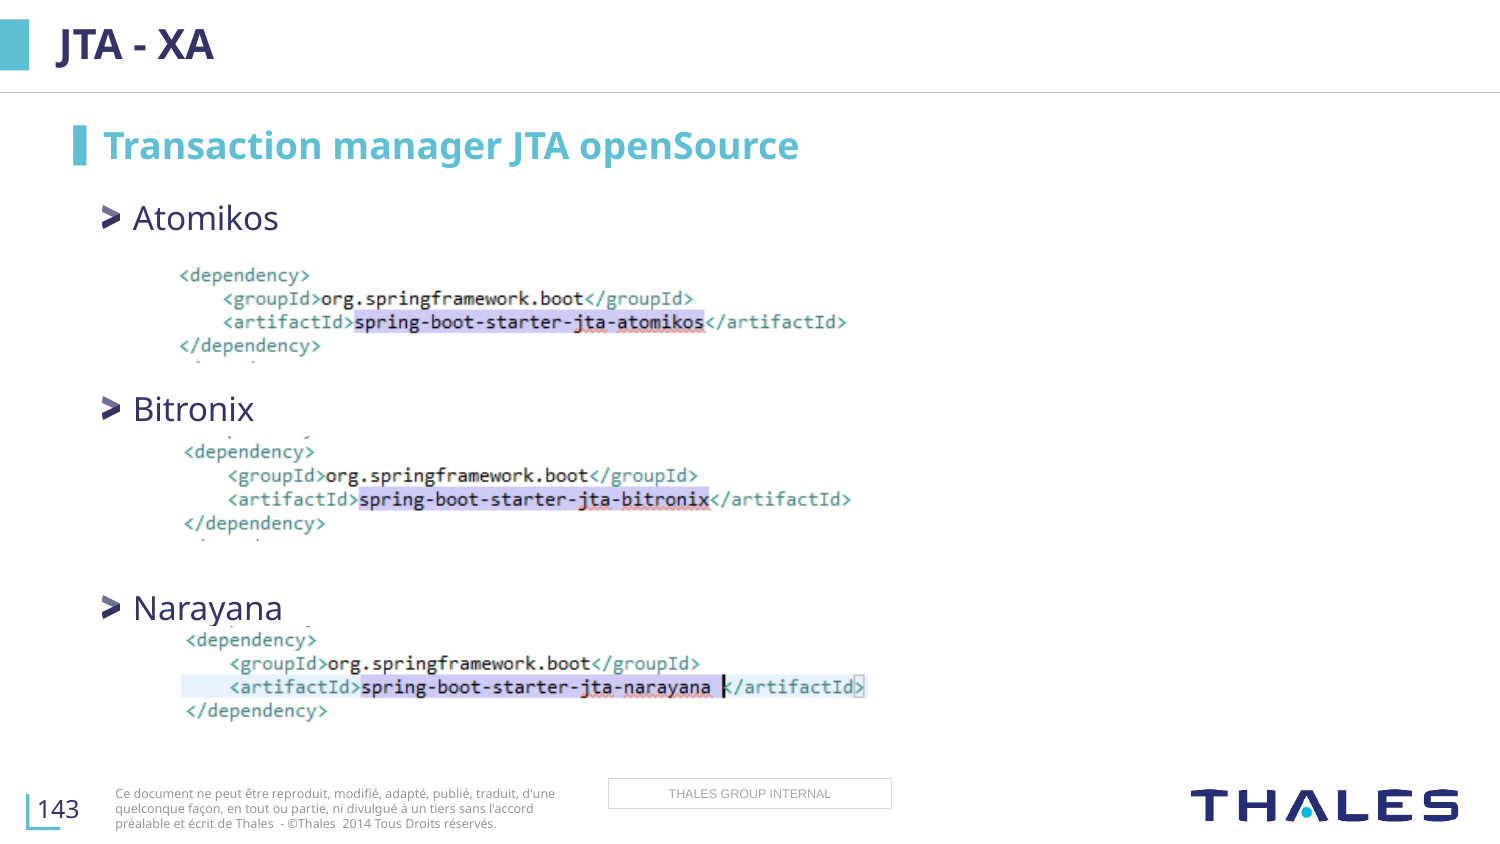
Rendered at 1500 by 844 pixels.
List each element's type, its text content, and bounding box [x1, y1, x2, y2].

picture [181, 626, 868, 726]
picture [168, 436, 880, 541]
title JTA - XA [43, 0, 1467, 93]
picture [102, 205, 120, 229]
picture [1183, 778, 1467, 833]
picture [168, 265, 855, 364]
picture [102, 396, 120, 420]
list Transaction manager JTA openSource Atomikos Bitronix Narayana [29, 114, 1467, 760]
picture [102, 595, 120, 619]
